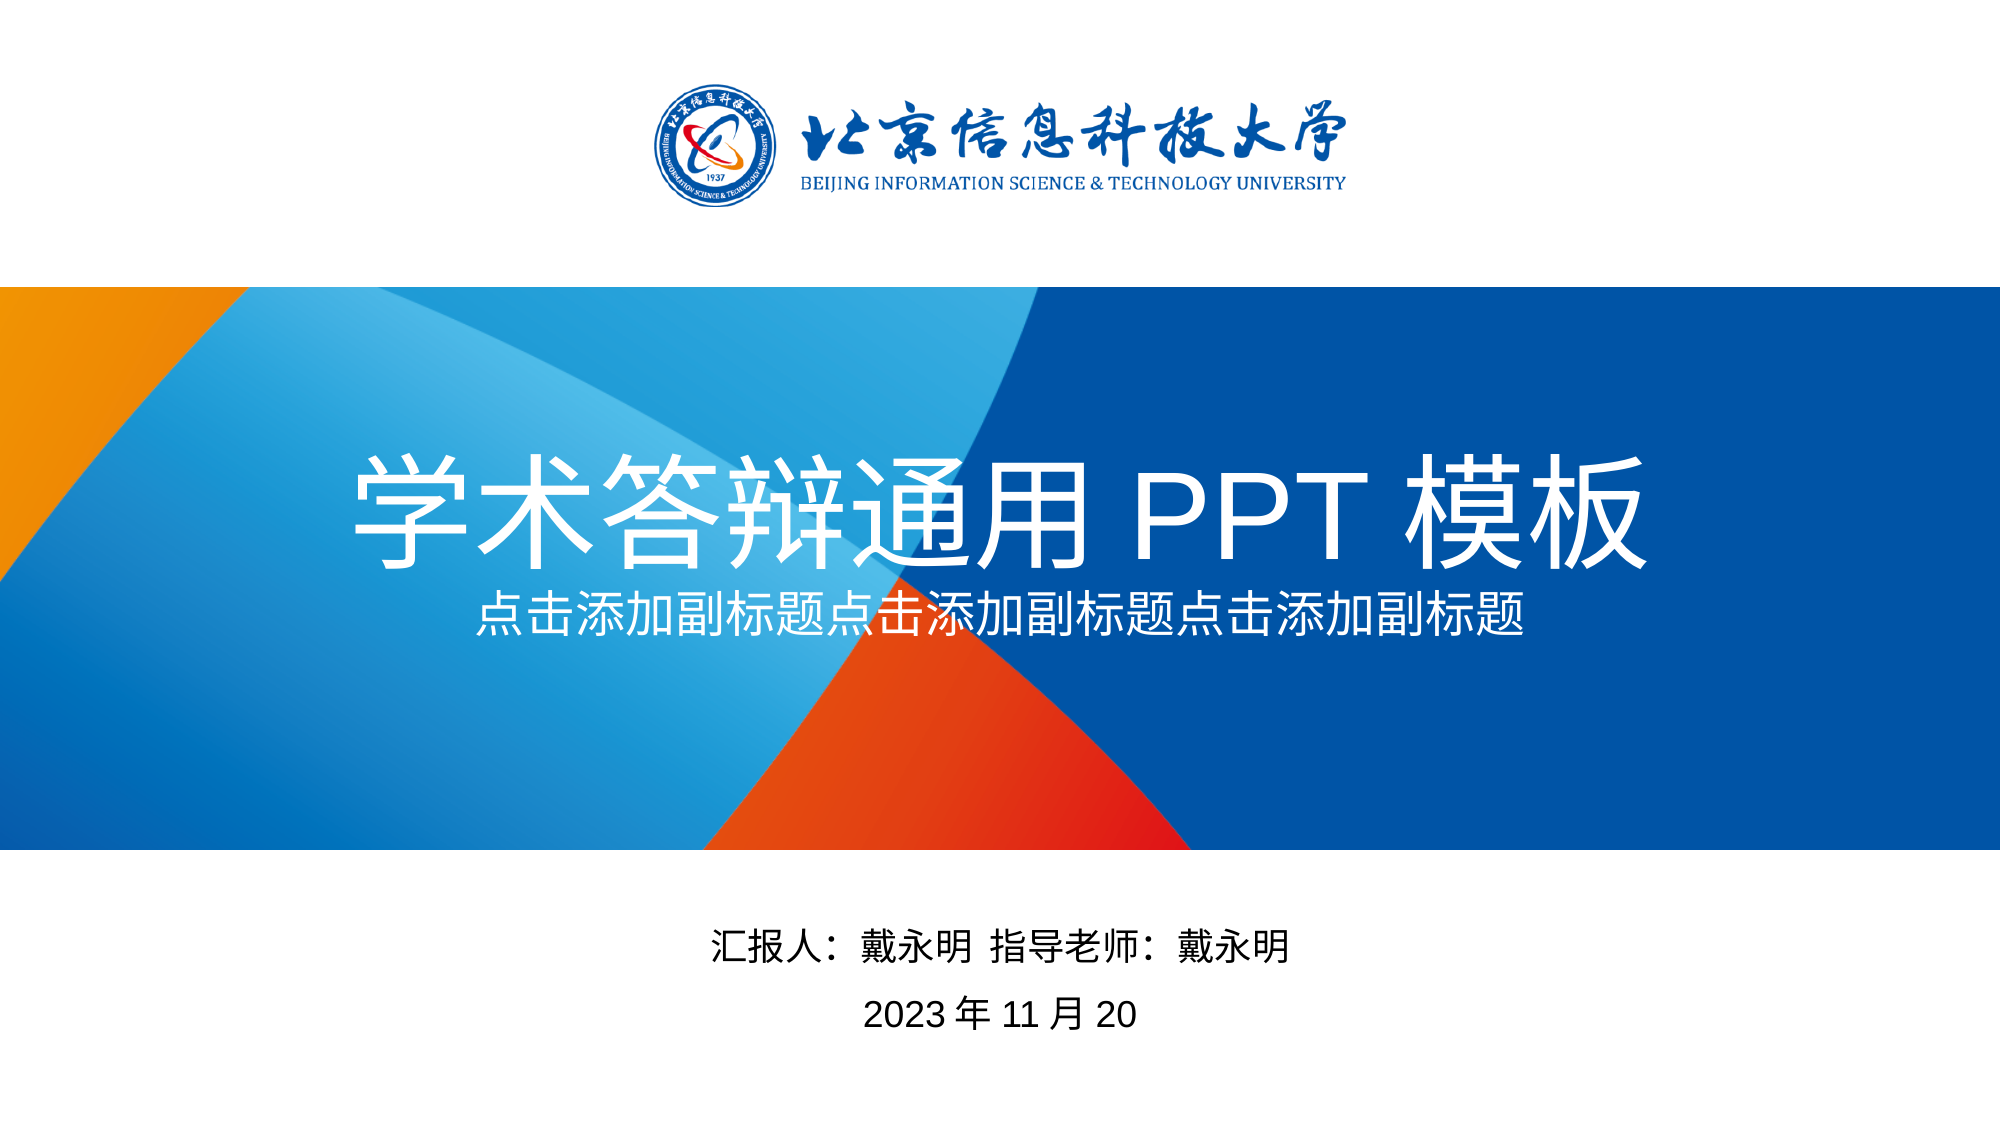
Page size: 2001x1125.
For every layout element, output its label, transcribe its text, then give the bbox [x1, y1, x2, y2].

title 学术答辩通用PPT模板 [0, 427, 2000, 531]
picture [0, 531, 2000, 574]
picture [0, 650, 2000, 850]
text_box 点击添加副标题点击添加副标题点击添加副标题 [0, 574, 2000, 650]
text_box 汇报人：戴永明 指导老师：戴永明 2023年11月20 [0, 892, 2000, 1043]
picture [654, 84, 1346, 207]
picture [0, 287, 2000, 427]
